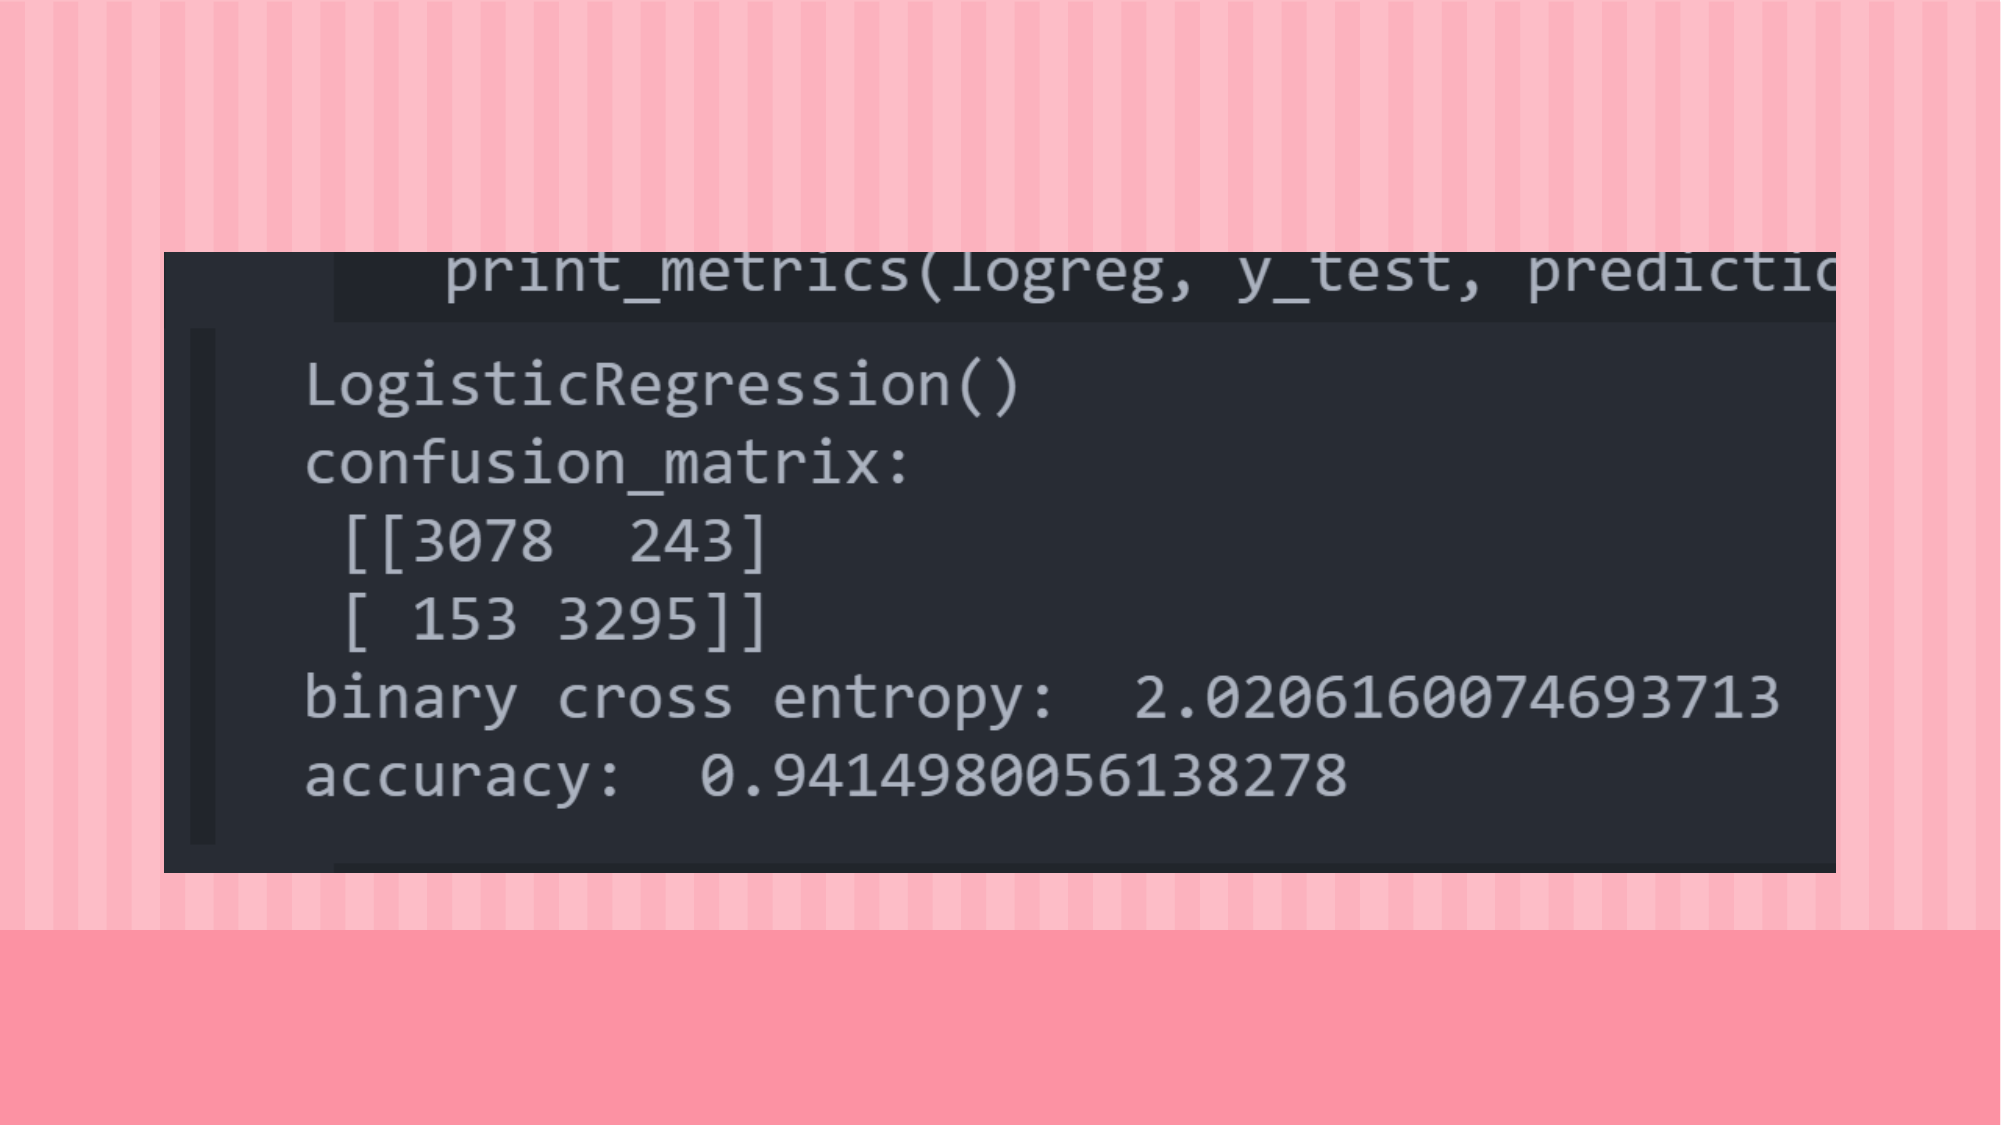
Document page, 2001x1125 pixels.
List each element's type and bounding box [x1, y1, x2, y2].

picture [163, 252, 1836, 873]
